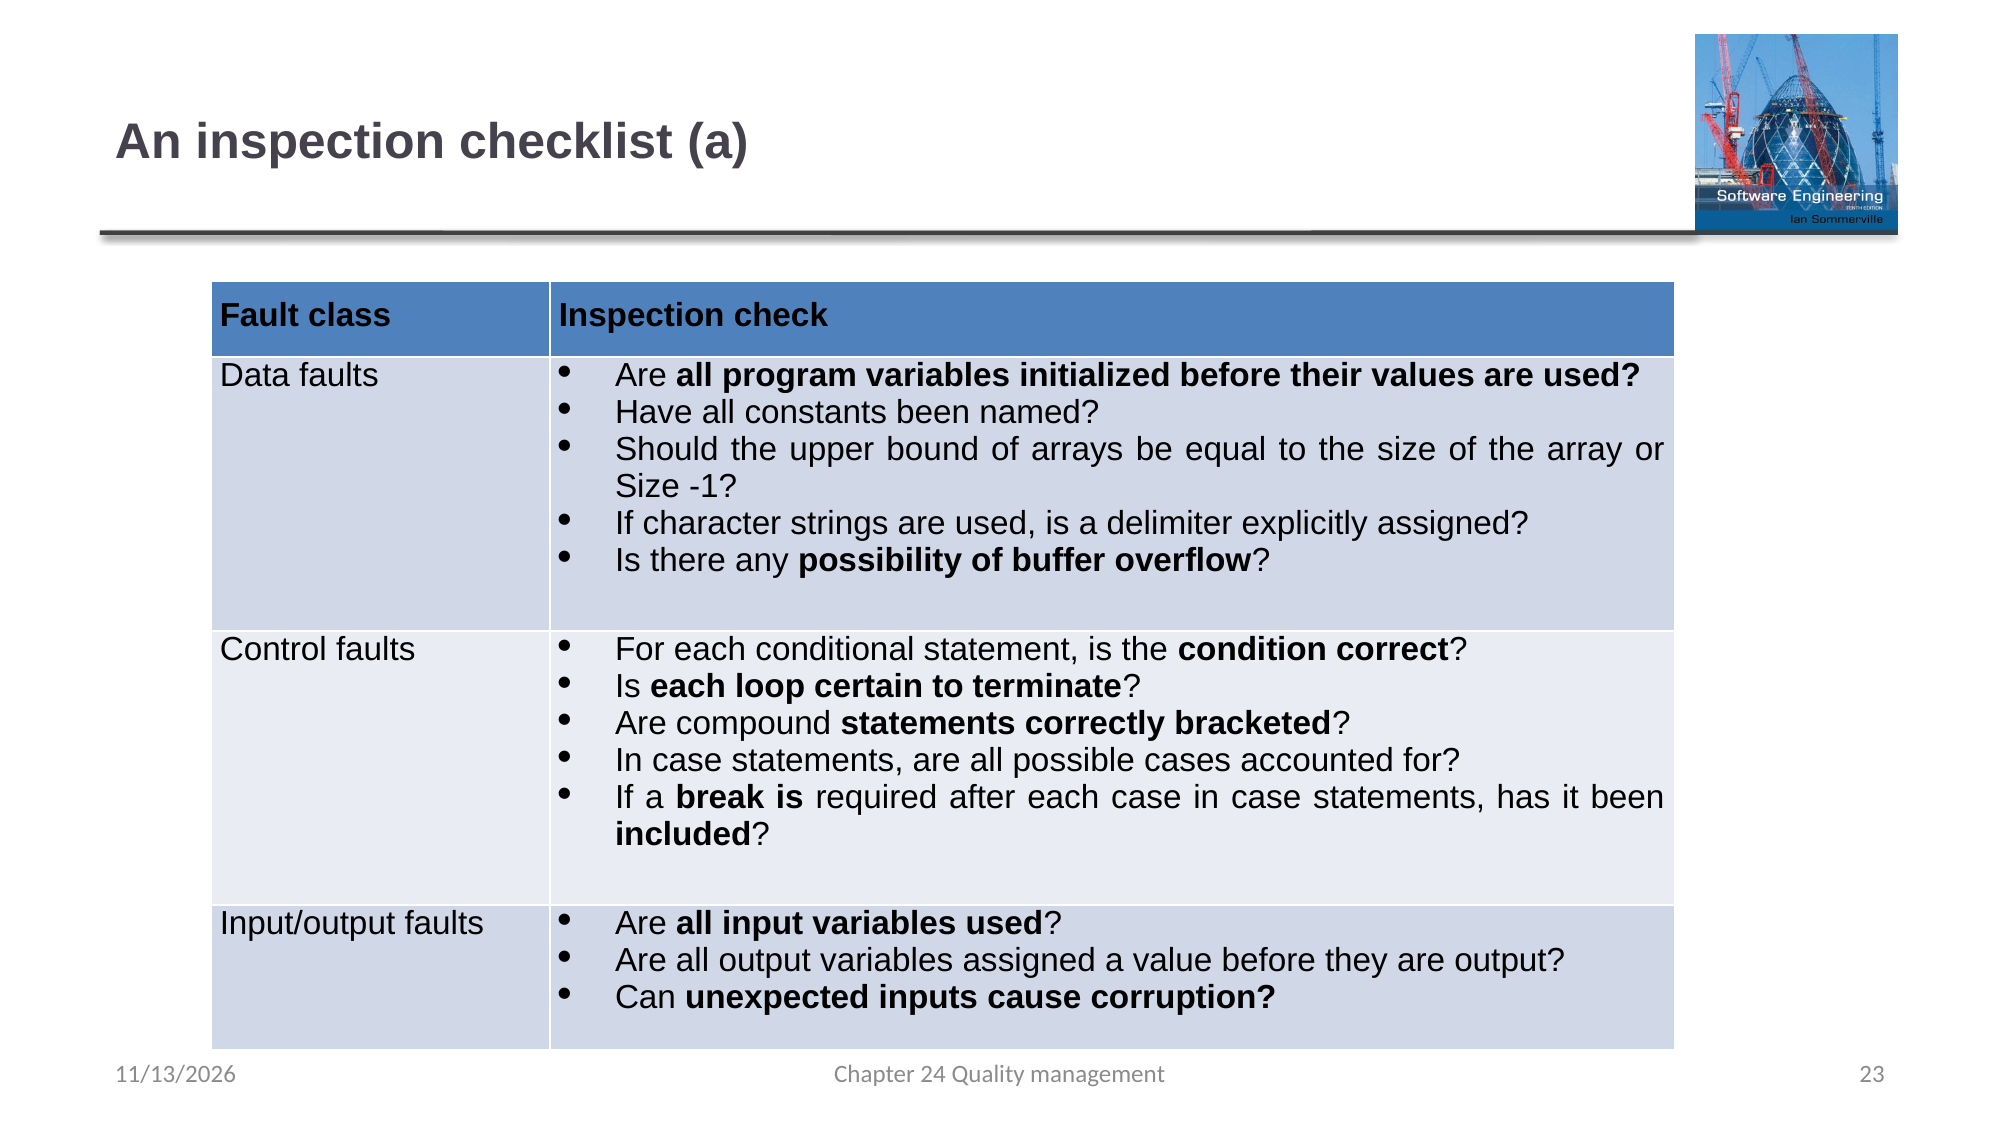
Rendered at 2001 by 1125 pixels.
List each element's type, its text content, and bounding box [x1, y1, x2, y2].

table_header Fault class [212, 282, 549, 356]
table_cell Are all input variables used? Are all output variables assigned a value before they are output? Can unexpected inputs cause corruption? [551, 906, 1674, 1049]
table_cell Control faults [212, 632, 549, 904]
picture [1695, 34, 1898, 230]
slide_number 23 [1433, 1042, 1900, 1103]
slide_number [99, 1042, 567, 1103]
footer Chapter 24 Quality management [683, 1042, 1317, 1103]
table_cell Are all program variables initialized before their values are used? Have all constants been named? Should the upper bound of arrays be equal to the size of the array or Size -1? If character strings are used, is a delimiter explicitly assigned? Is there any possibility of buffer overflow? [551, 358, 1674, 630]
title An inspection checklist (a) [99, 44, 1696, 233]
table_cell Input/output faults [212, 906, 549, 1042]
table_header Inspection check [551, 282, 1674, 356]
table_cell Data faults [212, 358, 549, 630]
table_cell For each conditional statement, is the condition correct? Is each loop certain to terminate? Are compound statements correctly bracketed? In case statements, are all possible cases accounted for? If a break is required after each case in case statements, has it been included? [551, 632, 1674, 904]
